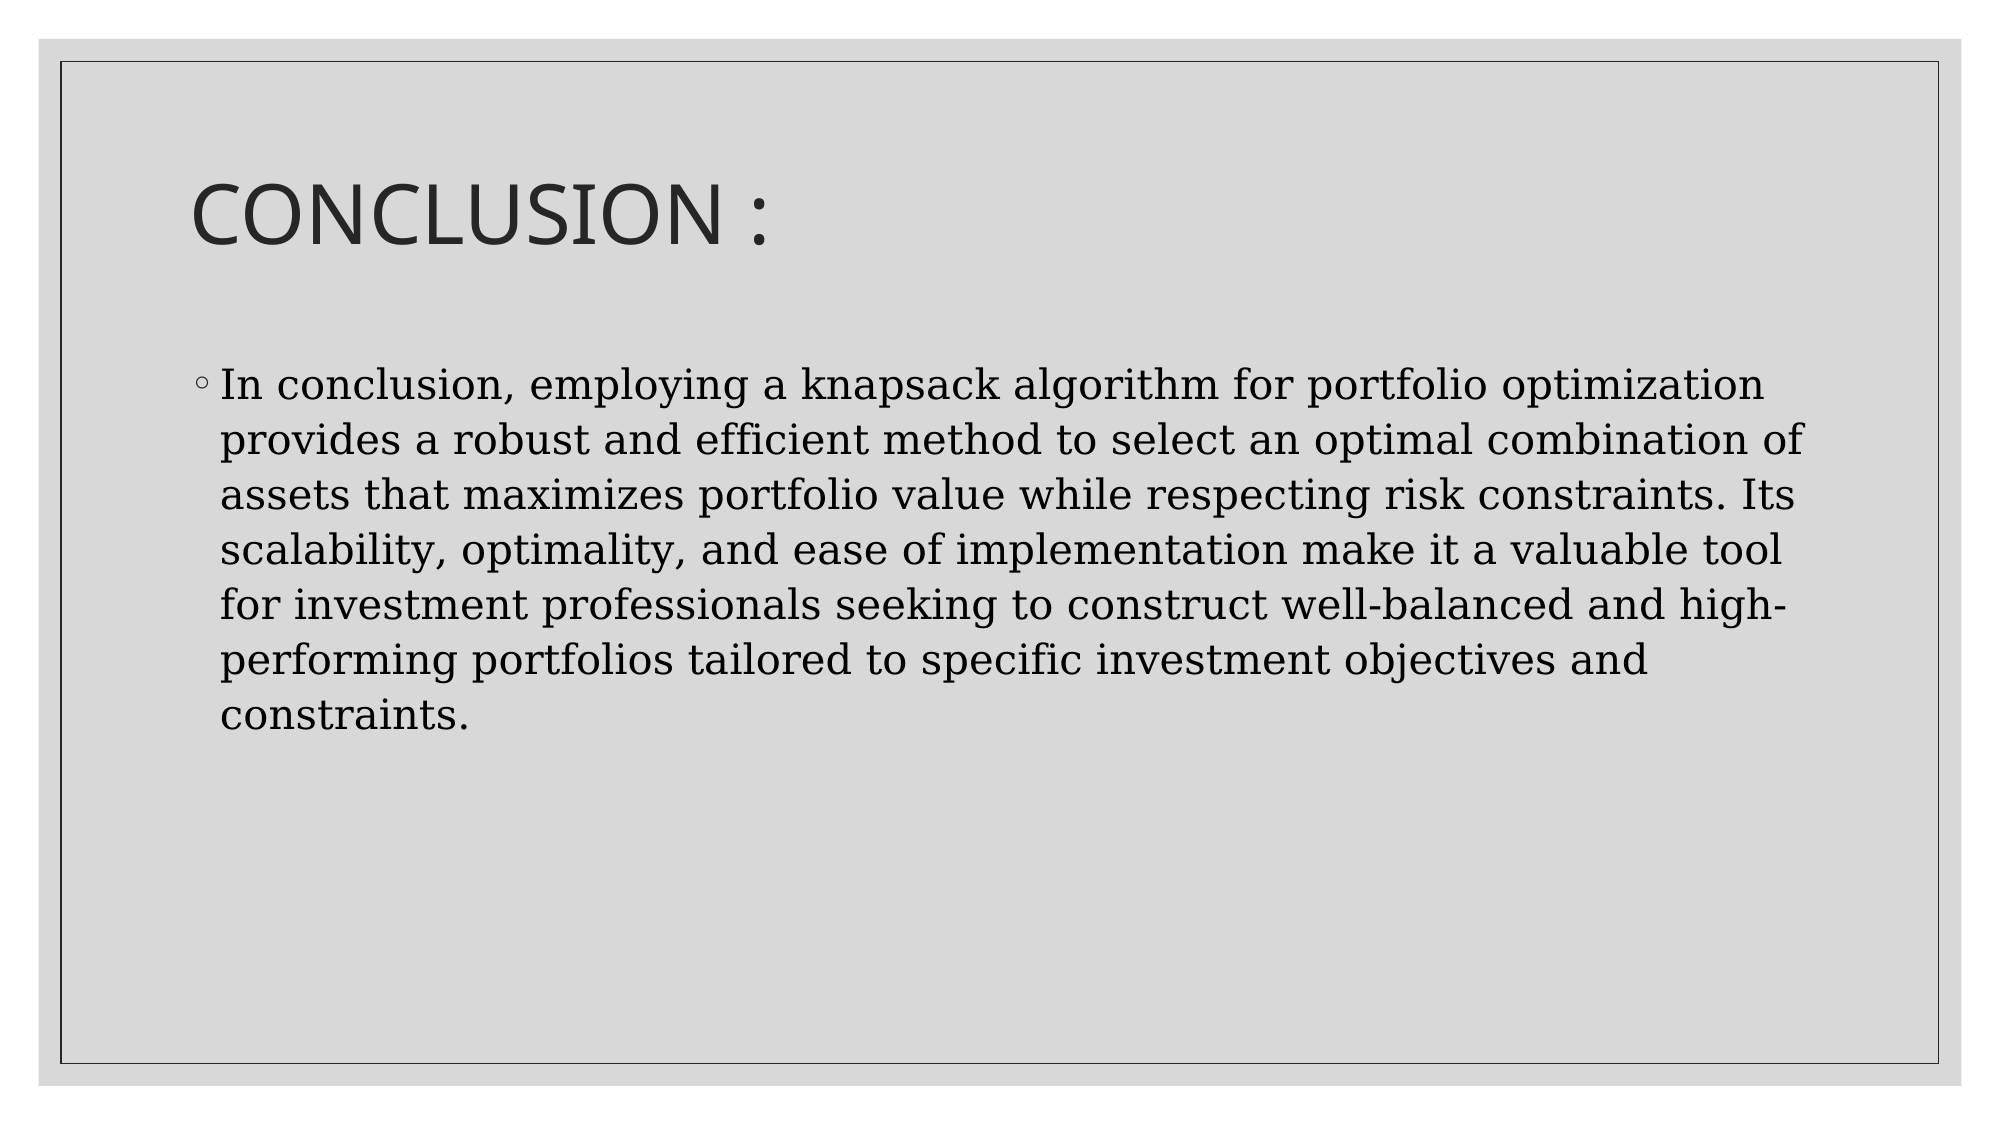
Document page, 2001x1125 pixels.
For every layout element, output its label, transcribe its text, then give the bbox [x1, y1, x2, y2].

list In conclusion, employing a knapsack algorithm for portfolio optimization provides a robust and efficient method to select an optimal combination of assets that maximizes portfolio value while respecting risk constraints. Its scalability, optimality, and ease of implementation make it a valuable tool for investment professionals seeking to construct well-balanced and high-performing portfolios tailored to specific investment objectives and constraints. [174, 345, 1825, 977]
title CONCLUSION : [174, 105, 1825, 331]
